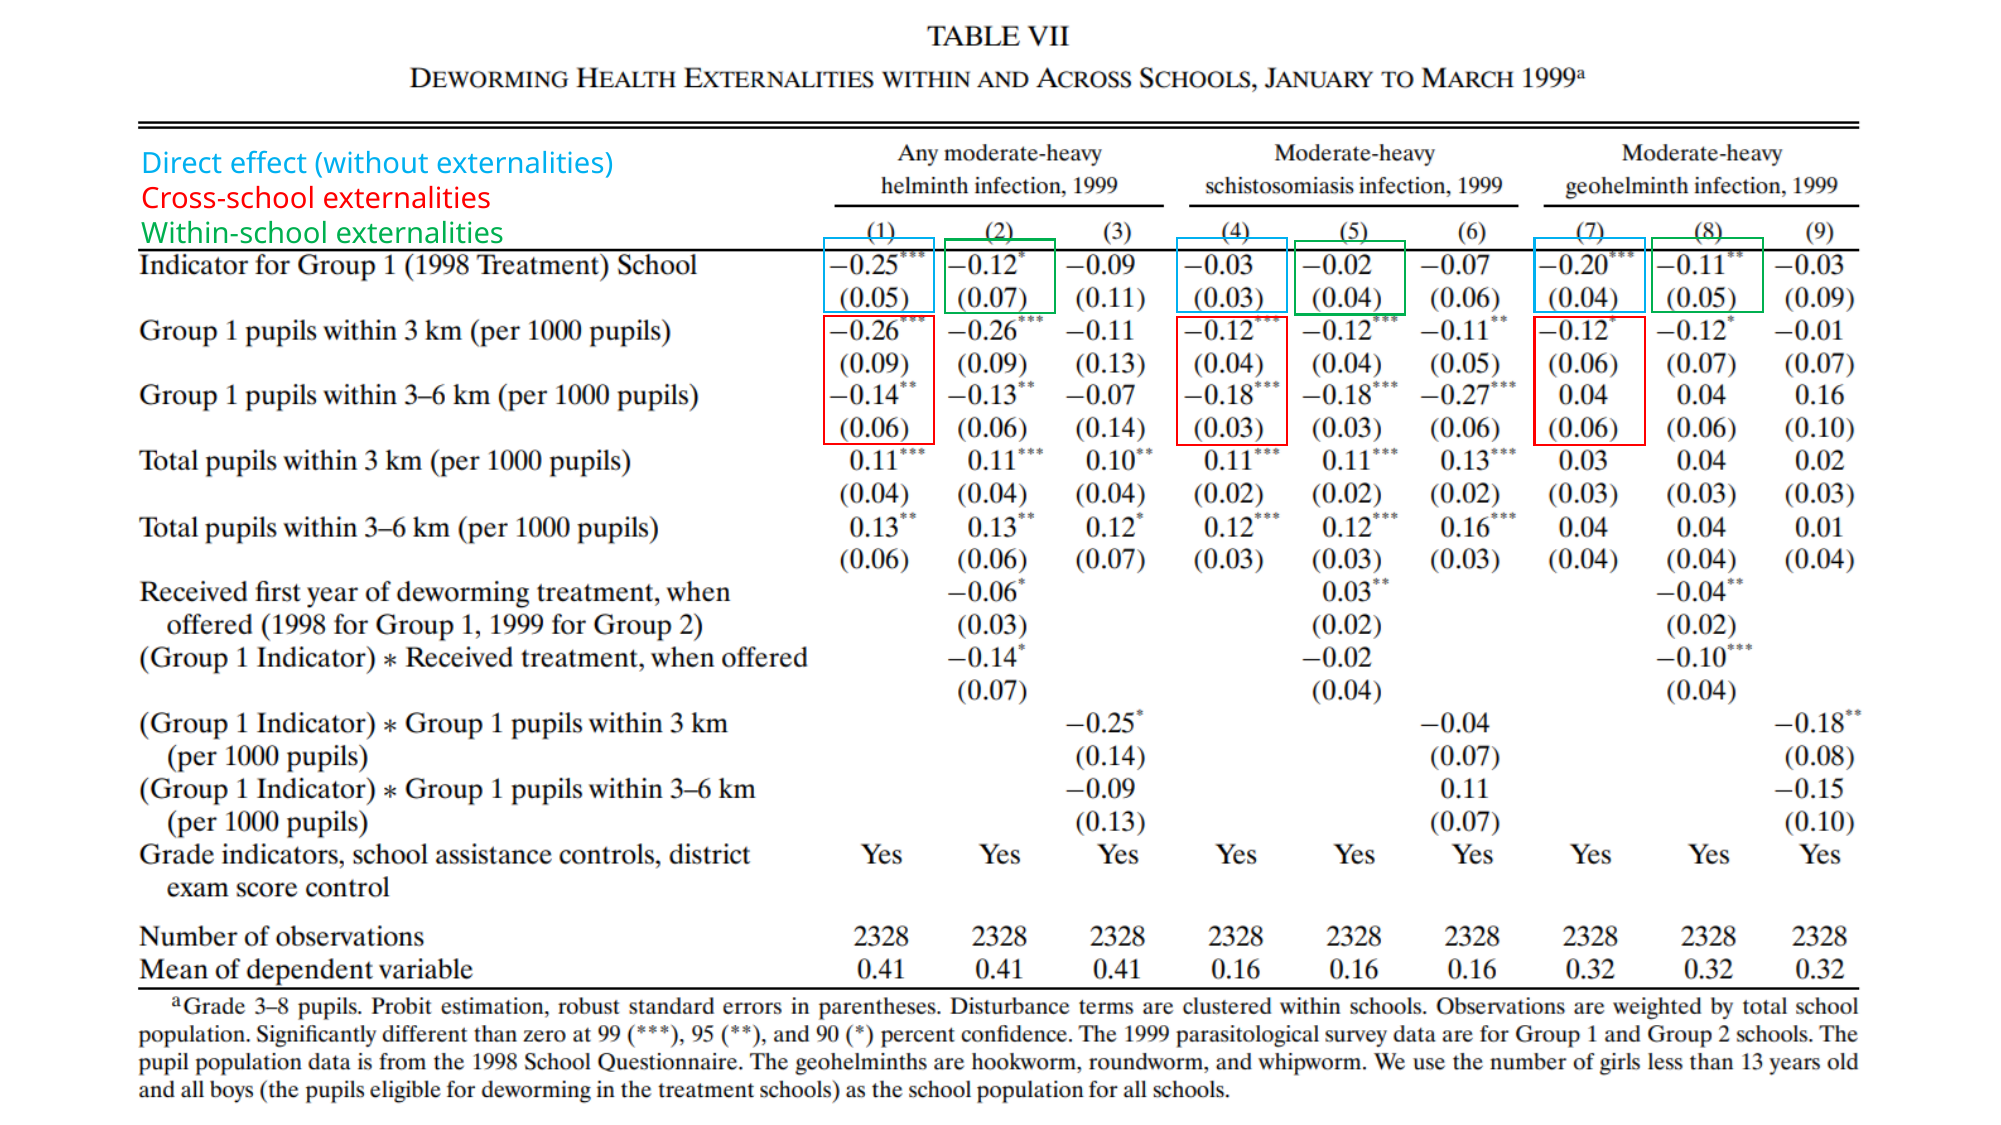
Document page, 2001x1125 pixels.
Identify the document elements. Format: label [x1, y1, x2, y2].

picture [113, 0, 1887, 1125]
